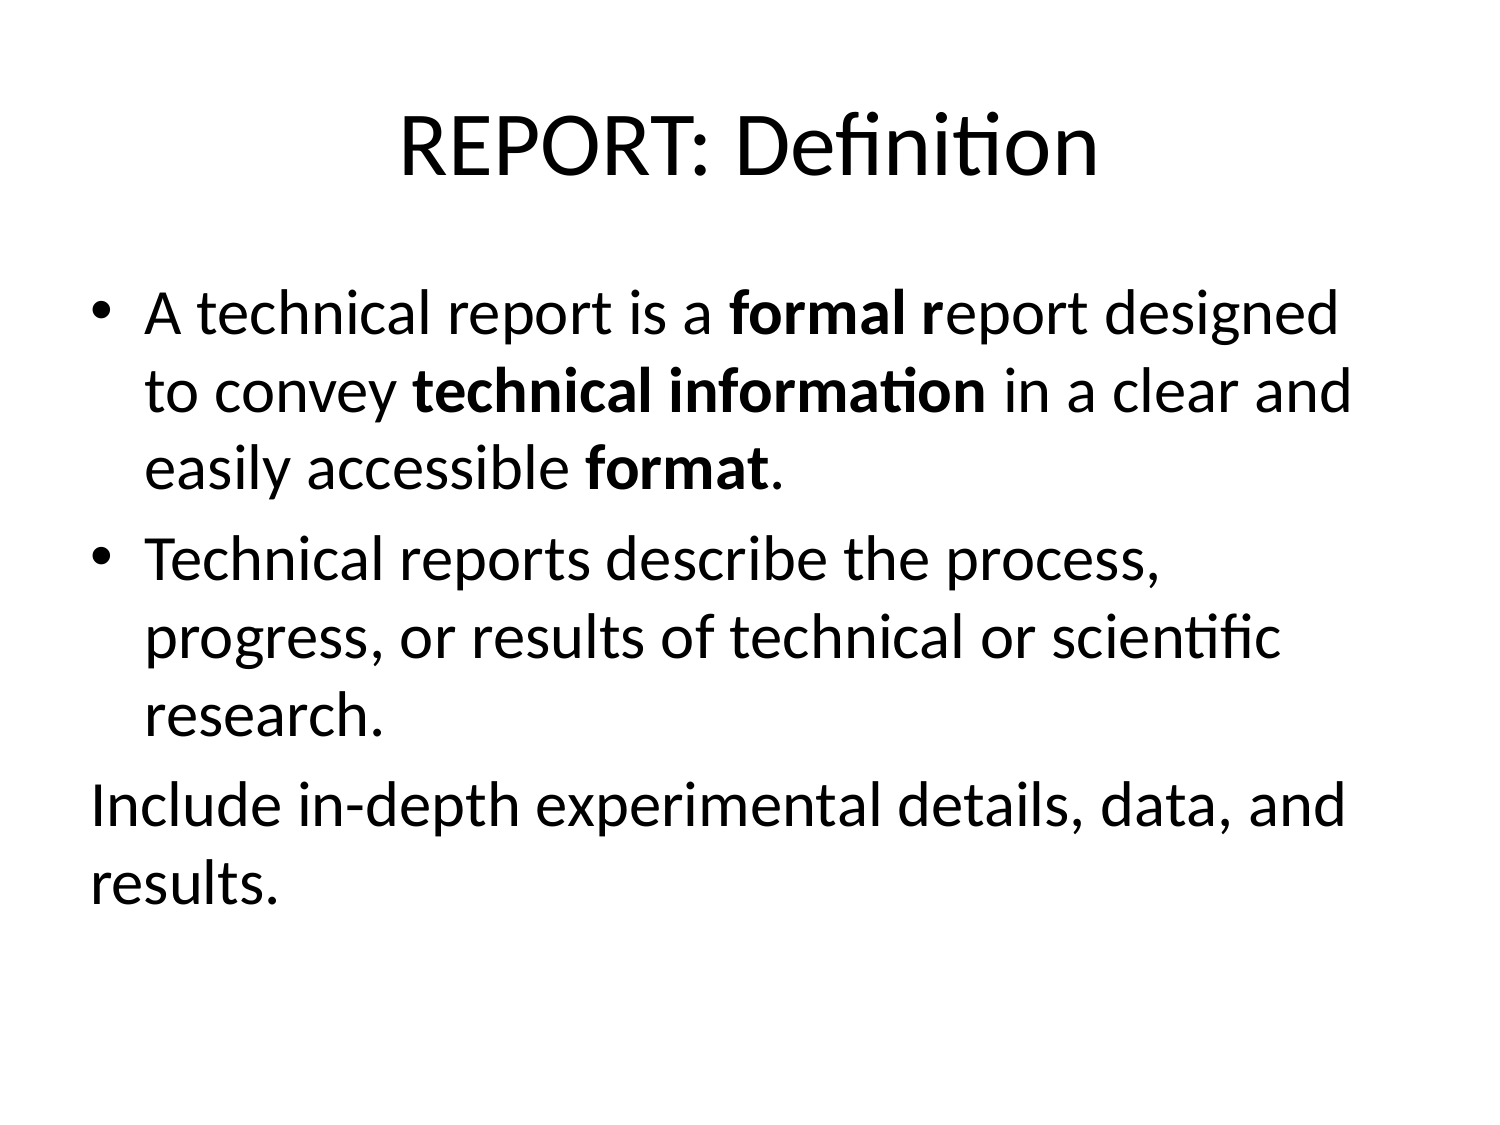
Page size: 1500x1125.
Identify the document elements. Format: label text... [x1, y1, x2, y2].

list A technical report is a formal report designed to convey technical information in a clear and easily accessible format. Technical reports describe the process, progress, or results of technical or scientific research. Include in-depth experimental details, data, and results. [75, 262, 1425, 1005]
title REPORT: Definition [75, 45, 1425, 233]
